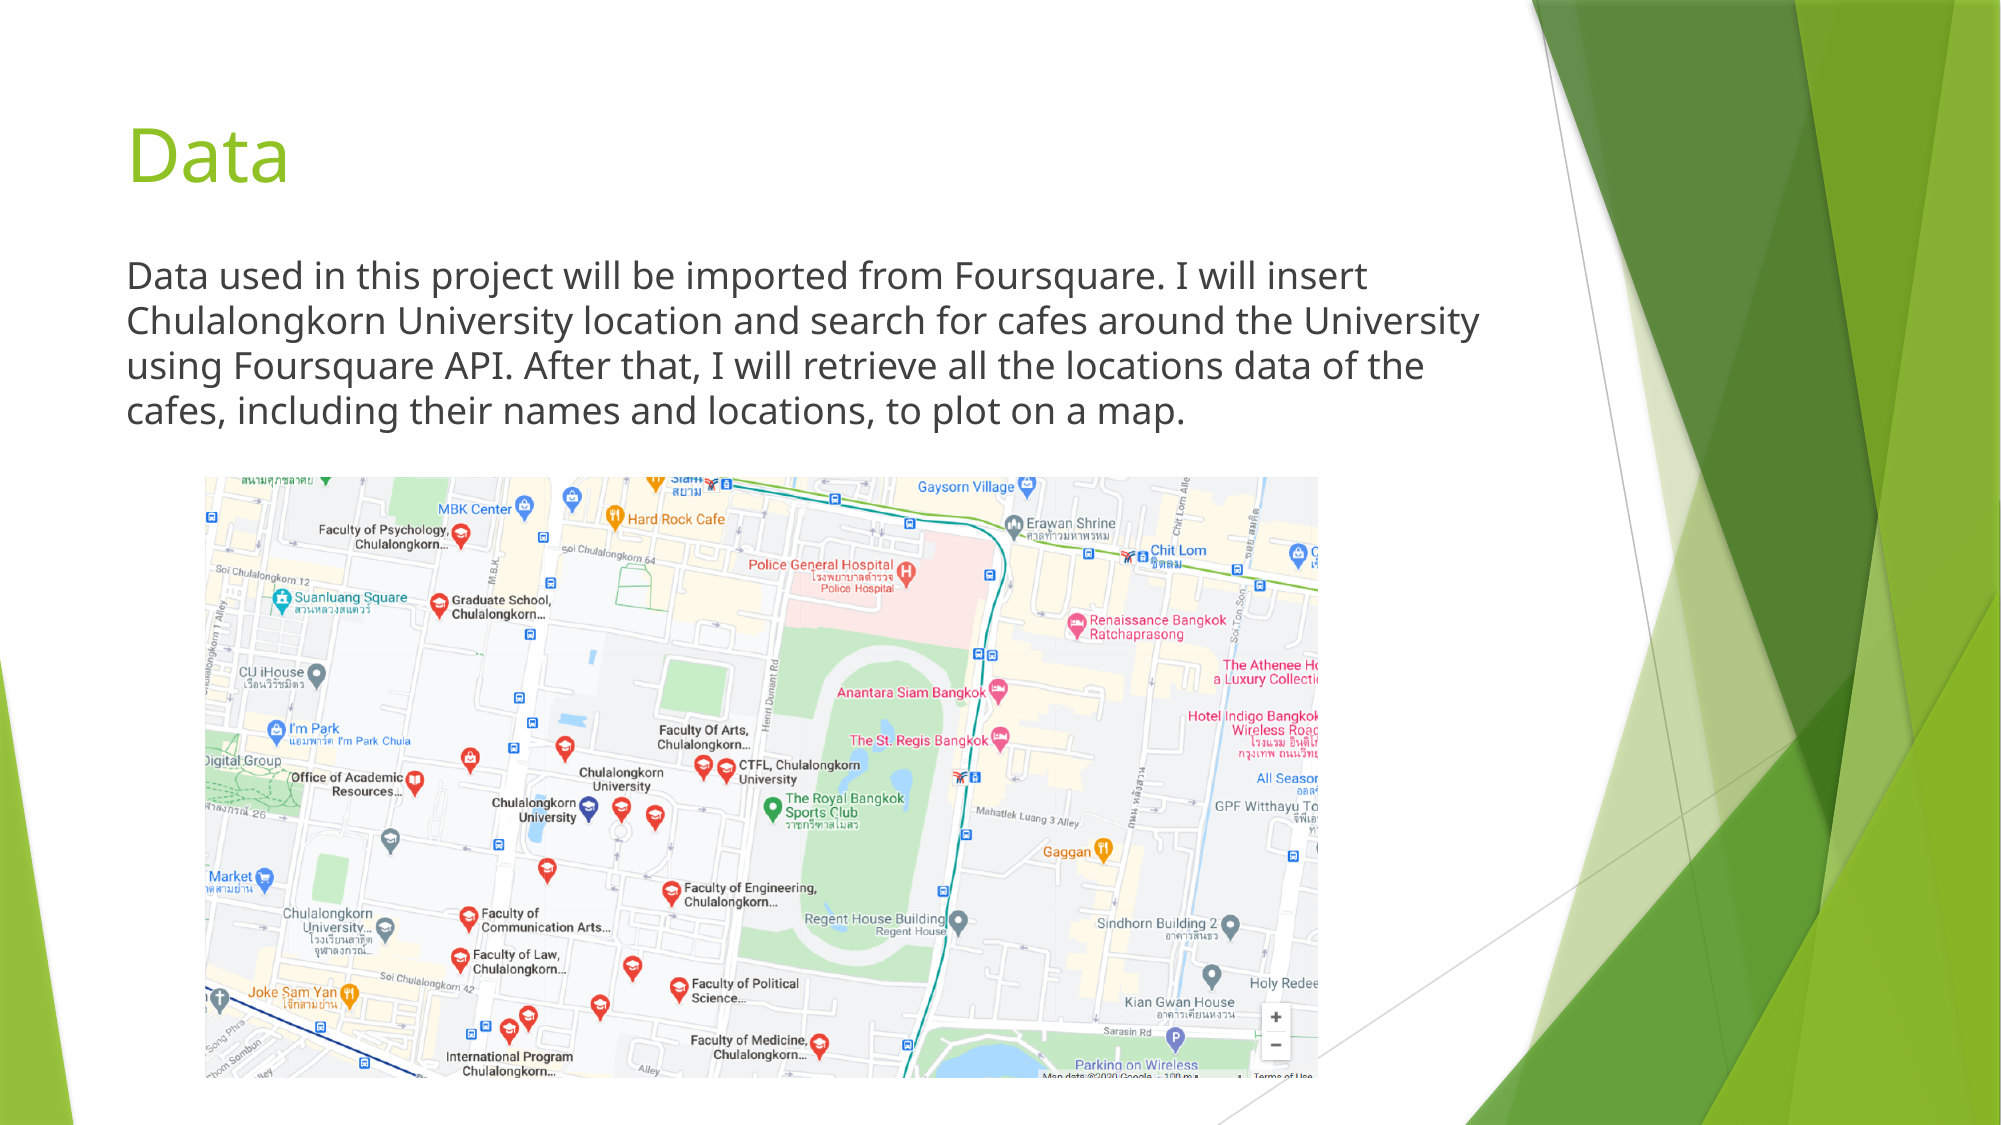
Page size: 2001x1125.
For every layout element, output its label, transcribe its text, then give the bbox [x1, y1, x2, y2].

title Data [111, 99, 1522, 244]
picture [204, 477, 1319, 1079]
list Data used in this project will be imported from Foursquare. I will insert Chulalongkorn University location and search for cafes around the University using Foursquare API. After that, I will retrieve all the locations data of the cafes, including their names and locations, to plot on a map. [111, 244, 1522, 509]
